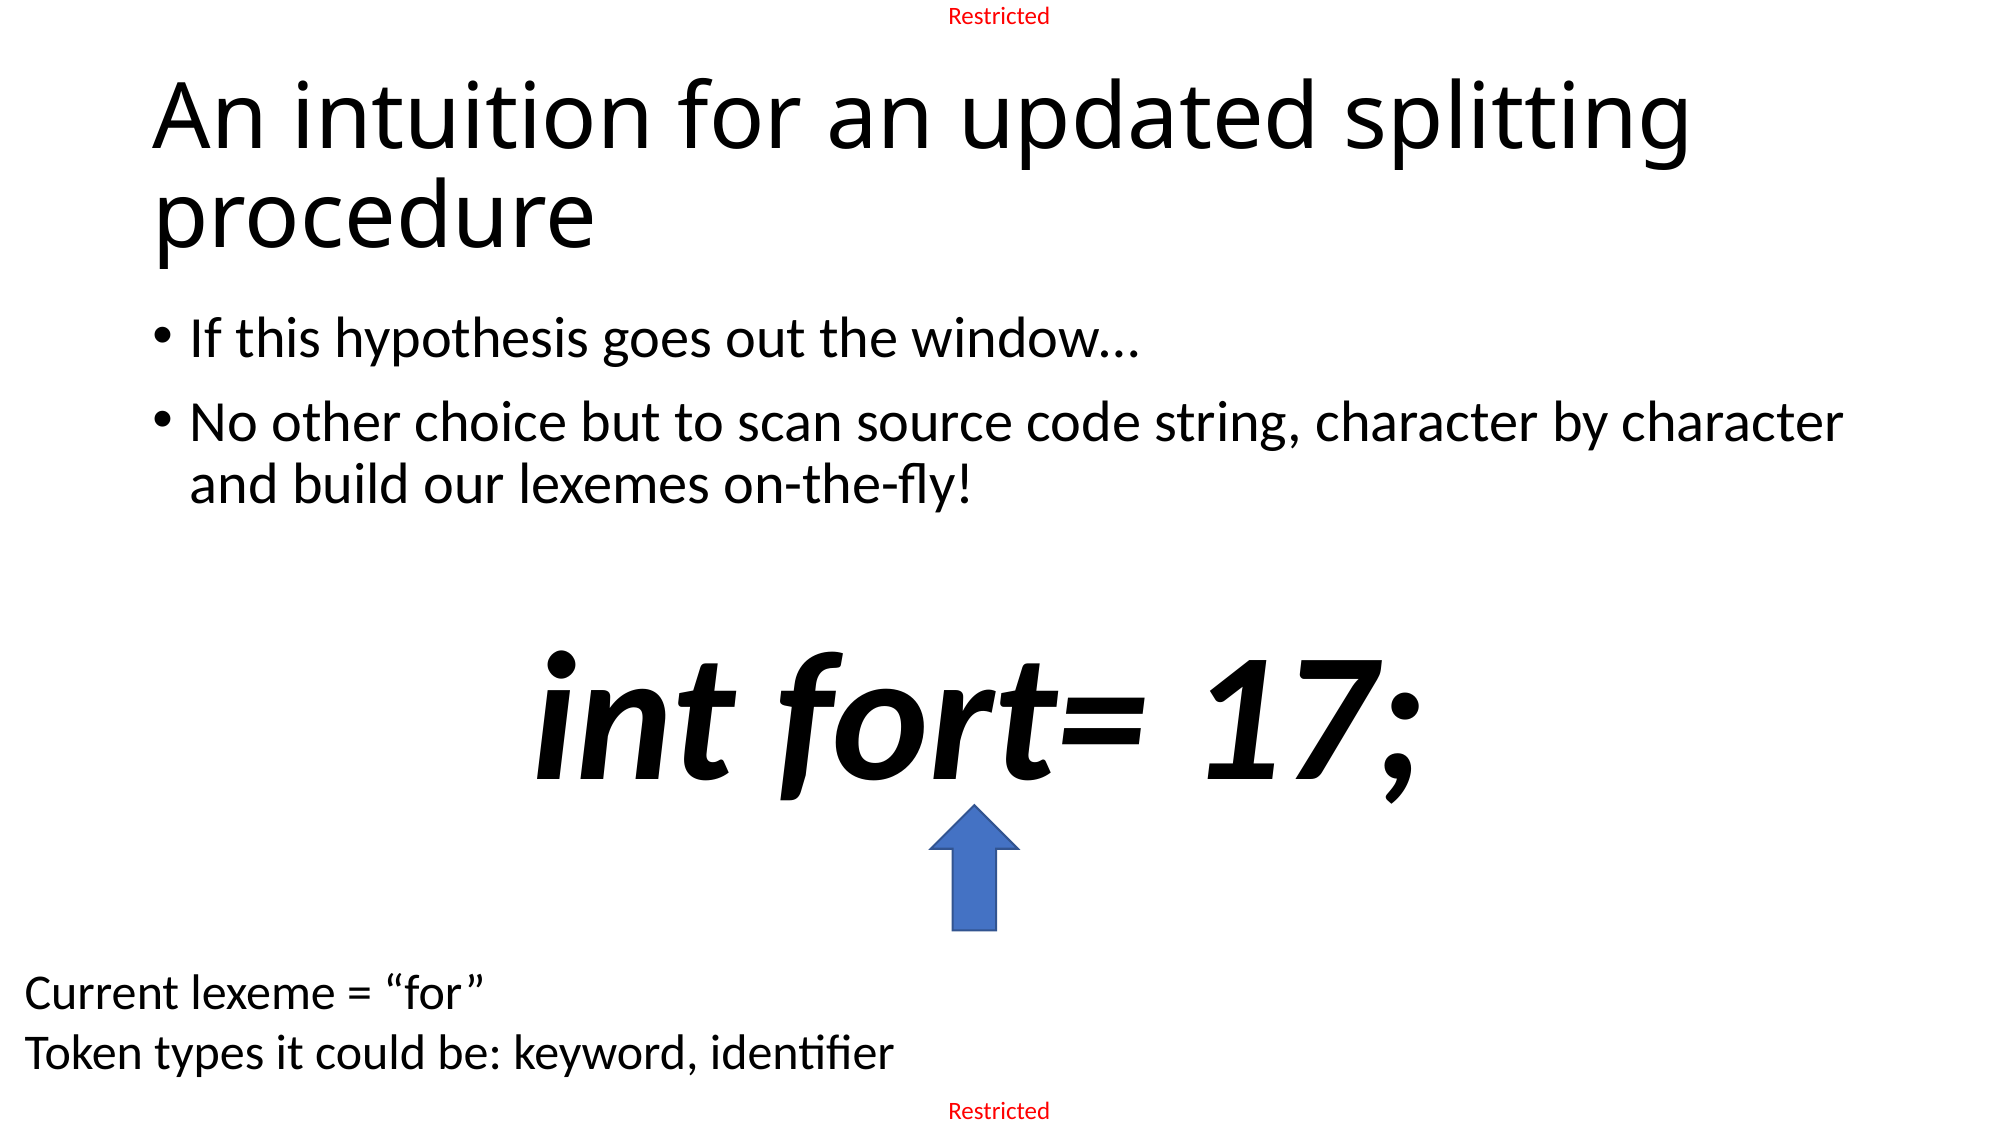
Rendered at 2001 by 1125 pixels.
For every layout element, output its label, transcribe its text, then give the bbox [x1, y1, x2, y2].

list If this hypothesis goes out the window… No other choice but to scan source code string, character by character and build our lexemes on-the-fly! int fort= 17; [137, 299, 1863, 1014]
text_box Current lexeme = “for” Token types it could be: keyword, identifier [9, 952, 1803, 1088]
text_box [928, 803, 1021, 932]
title An intuition for an updated splitting procedure [137, 59, 1931, 278]
